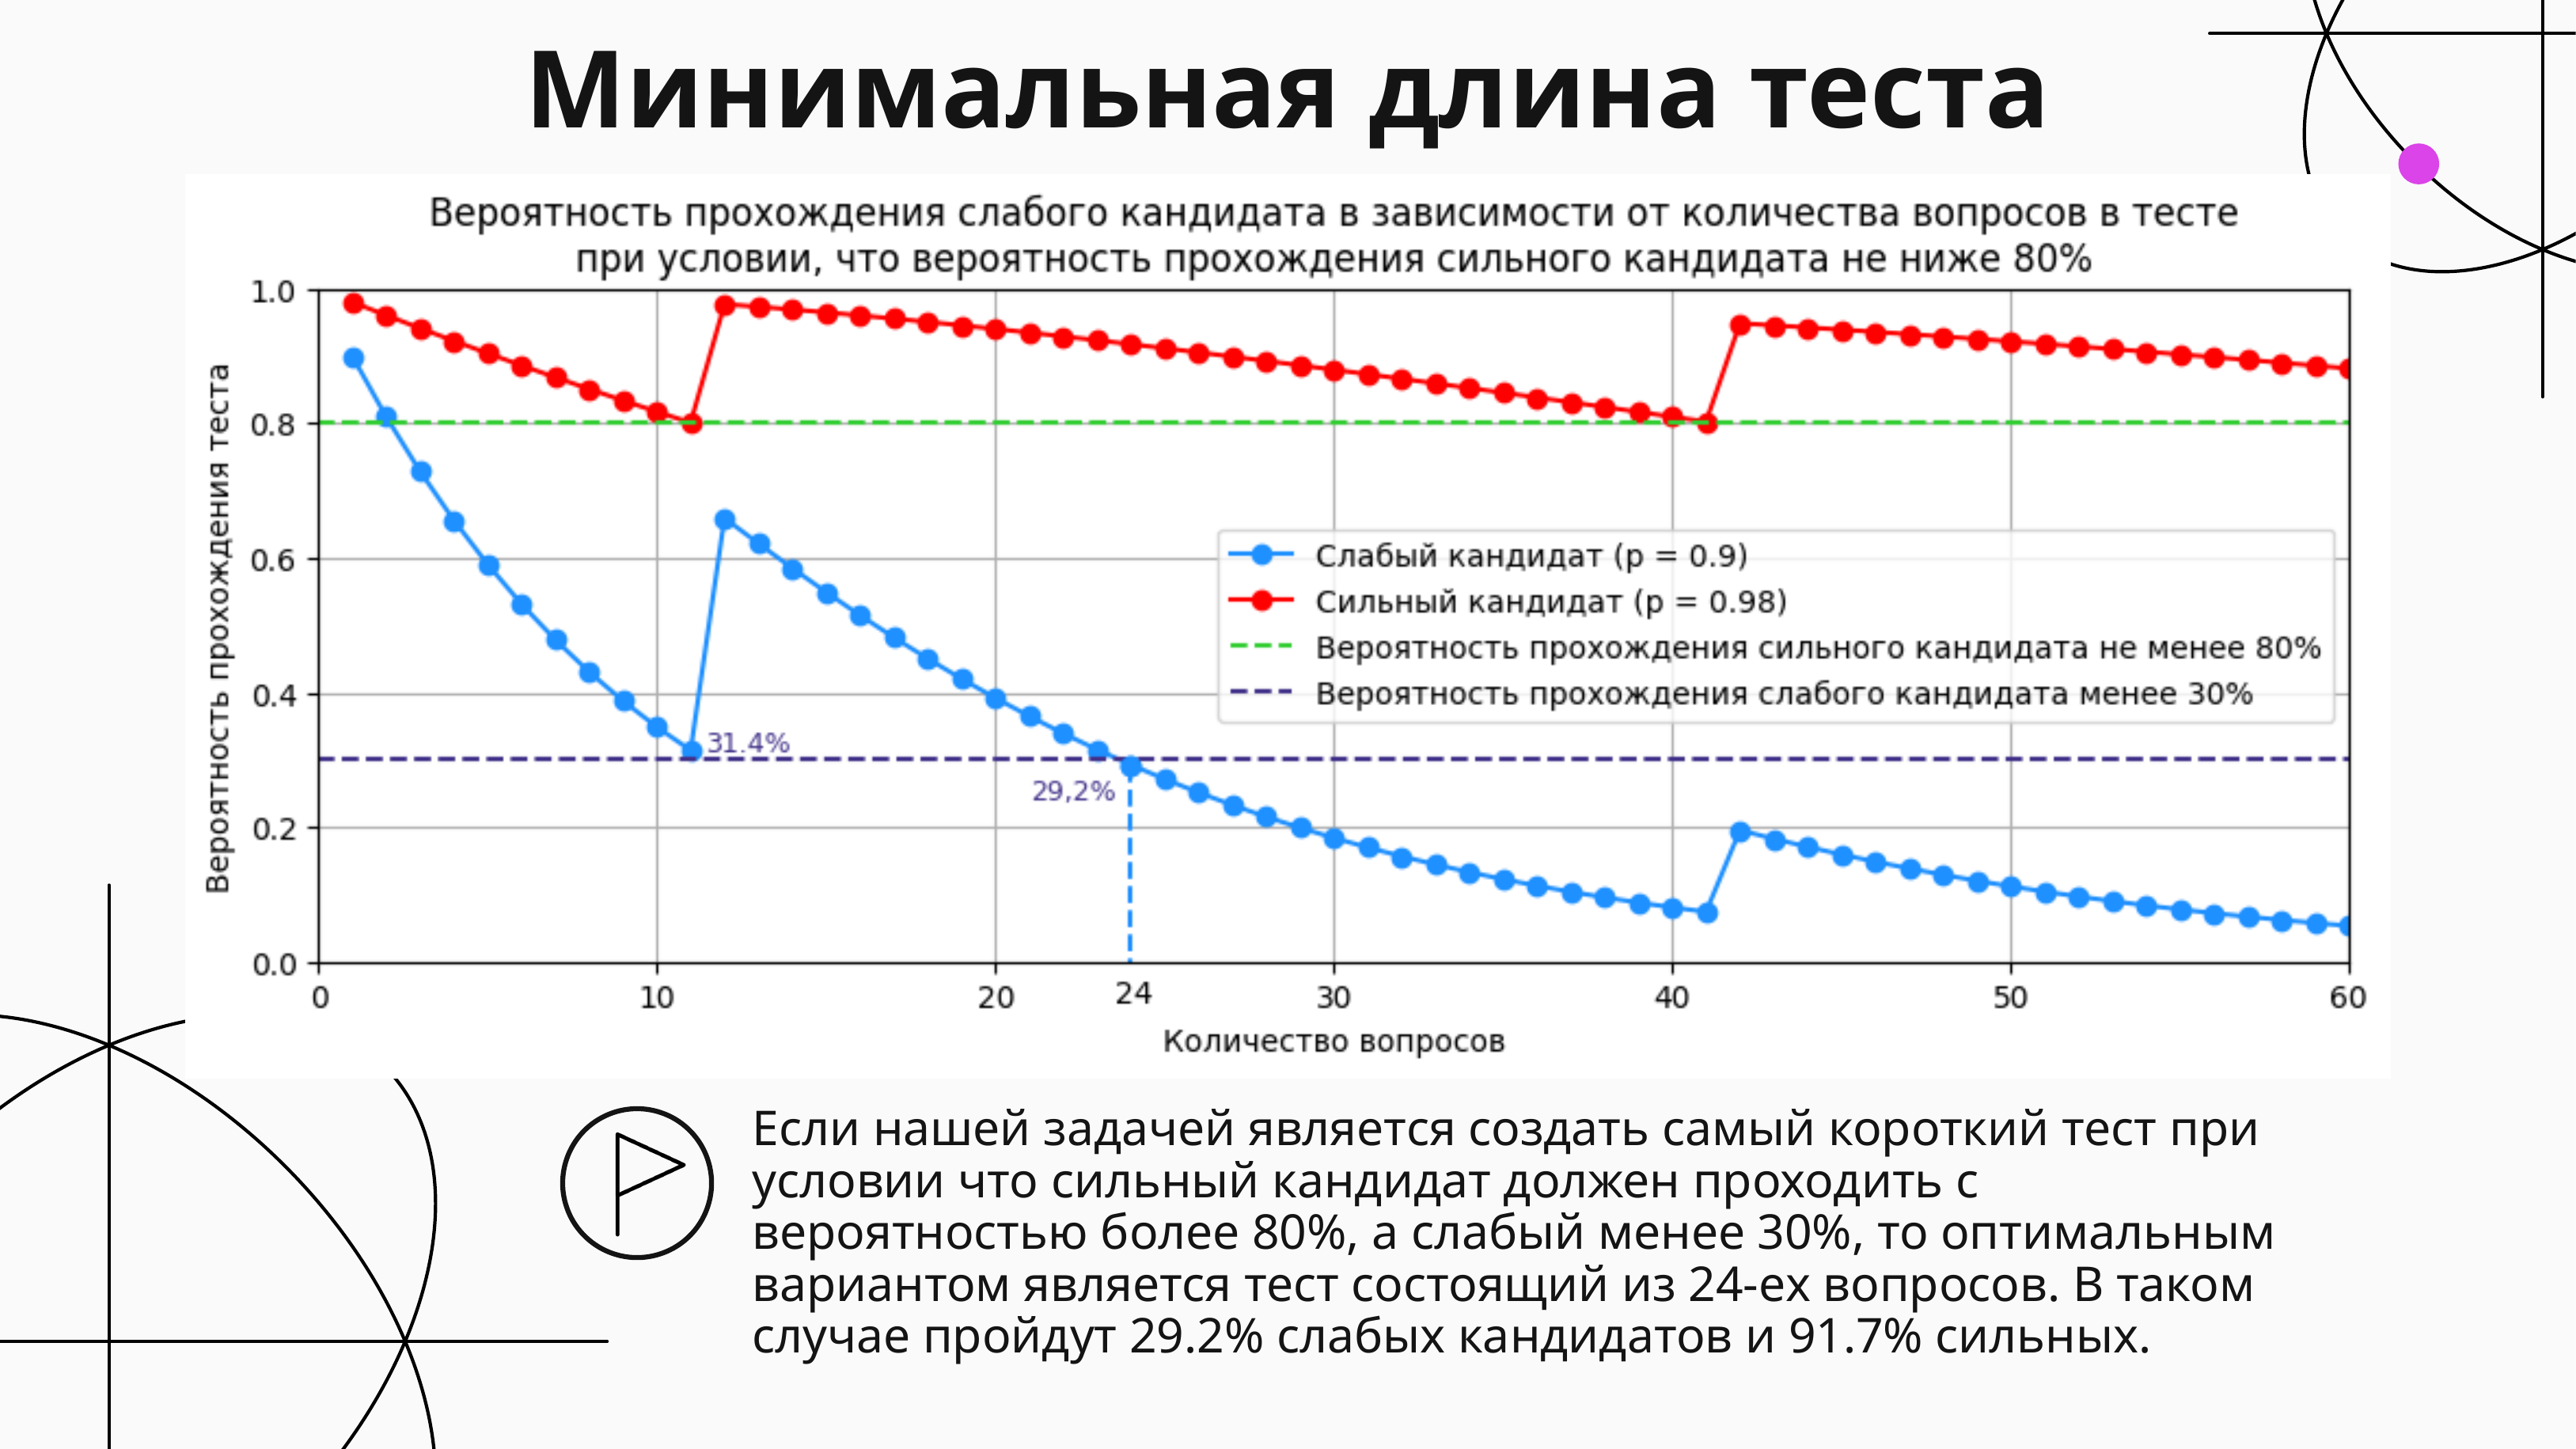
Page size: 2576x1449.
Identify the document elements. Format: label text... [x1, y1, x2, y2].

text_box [562, 1108, 712, 1258]
list Минимальная длина теста [218, 35, 2357, 153]
picture [185, 174, 2391, 1079]
text_box Если нашей задачей является создать самый короткий тест при условии что сильный кандидат должен проходить с вероятностью более 80%, а слабый менее 30%, то оптимальным вариантом является тест состоящий из 24-ех вопросов. В таком случае пройдут 29.2% слабых кандидатов и 91.7% сильных. [741, 1098, 2309, 1417]
